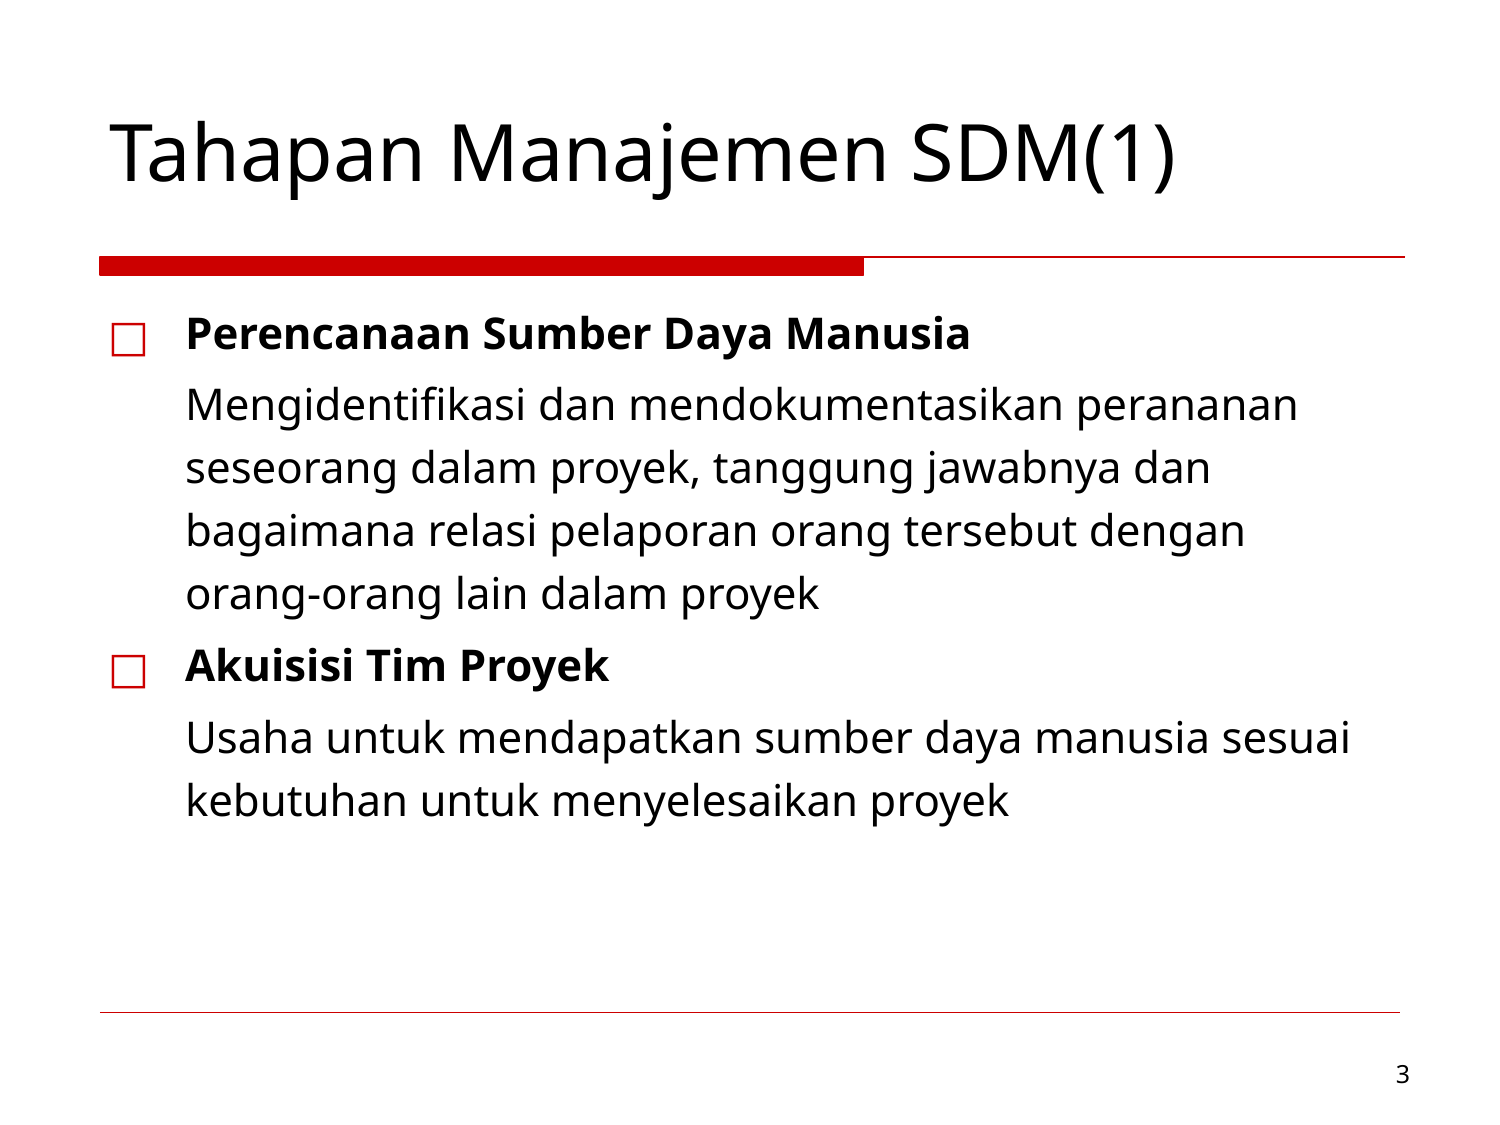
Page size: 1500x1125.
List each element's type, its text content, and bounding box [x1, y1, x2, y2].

text_box ‹#› [1074, 1024, 1425, 1100]
list Perencanaan Sumber Daya Manusia Mengidentifikasi dan mendokumentasikan perananan seseorang dalam proyek, tanggung jawabnya dan bagaimana relasi pelaporan orang tersebut dengan orang-orang lain dalam proyek Akuisisi Tim Proyek Usaha untuk mendapatkan sumber daya manusia sesuai kebutuhan untuk menyelesaikan proyek [92, 287, 1406, 988]
title Tahapan Manajemen SDM(1) [94, 50, 1407, 250]
